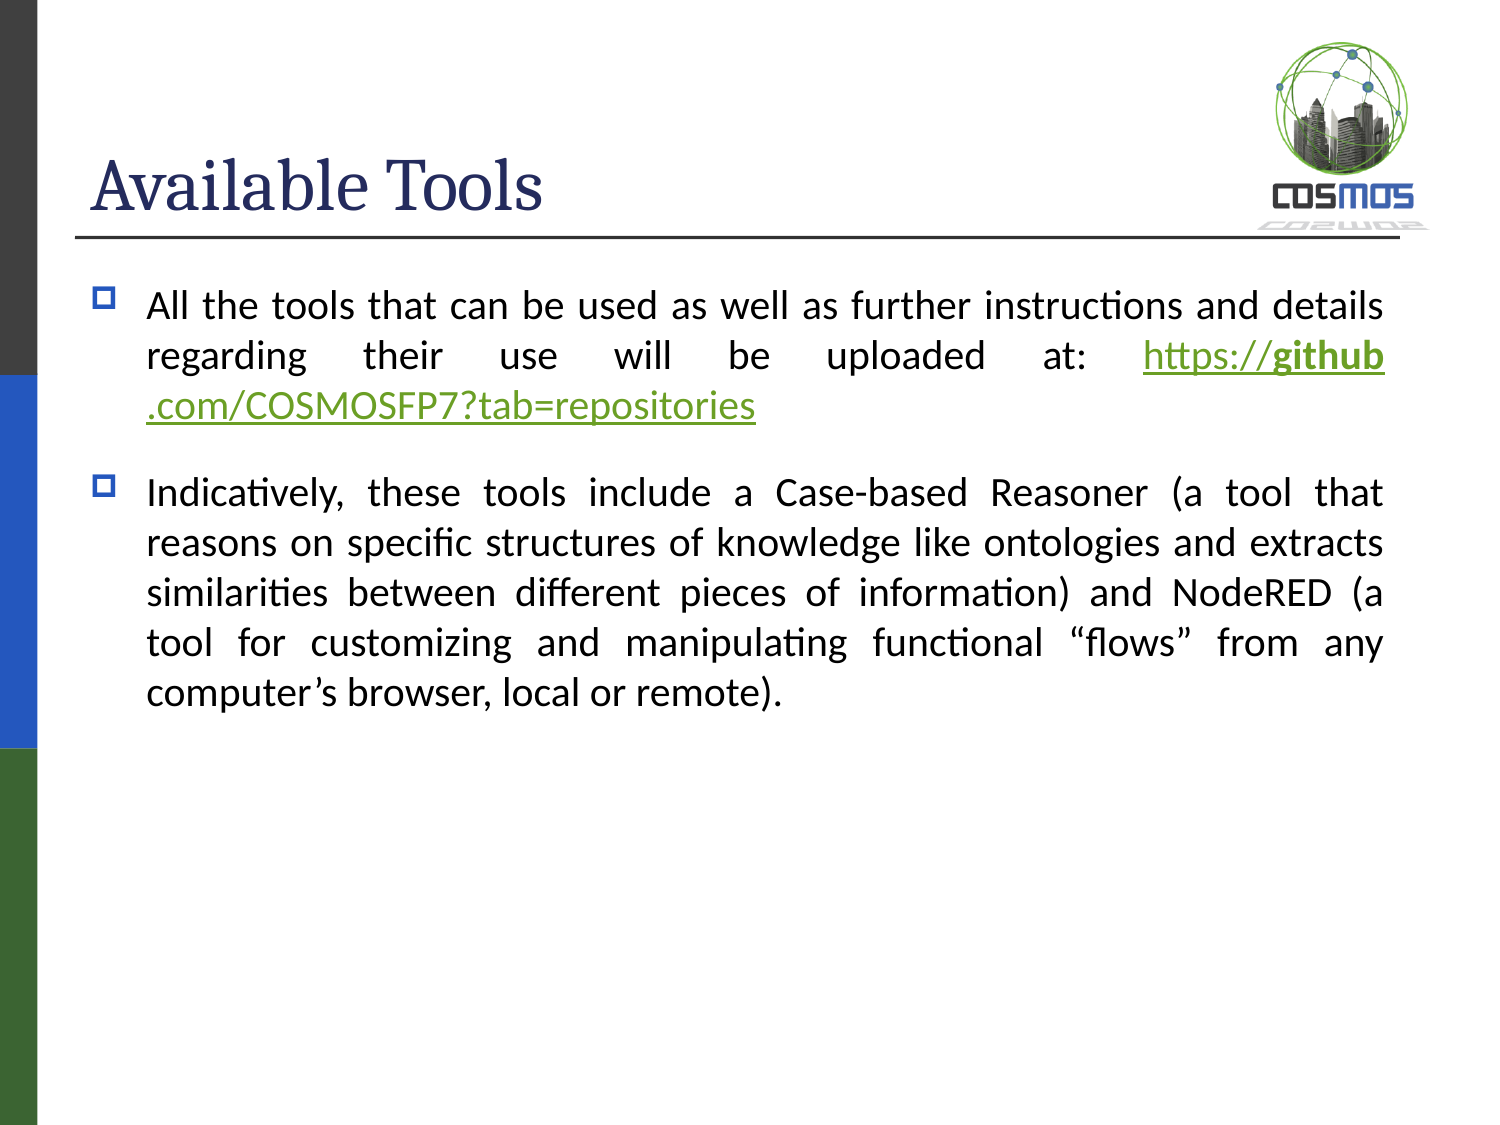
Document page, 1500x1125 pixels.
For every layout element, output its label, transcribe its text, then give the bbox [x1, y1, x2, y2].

list All the tools that can be used as well as further instructions and details regarding their use will be uploaded at: https://github.com/COSMOSFP7?tab=repositories Indicatively, these tools include a Case-based Reasoner (a tool that reasons on specific structures of knowledge like ontologies and extracts similarities between different pieces of information) and NodeRED (a tool for customizing and manipulating functional “flows” from any computer’s browser, local or remote). [75, 270, 1400, 740]
picture [1257, 42, 1430, 230]
title Available Tools [75, 45, 1231, 233]
